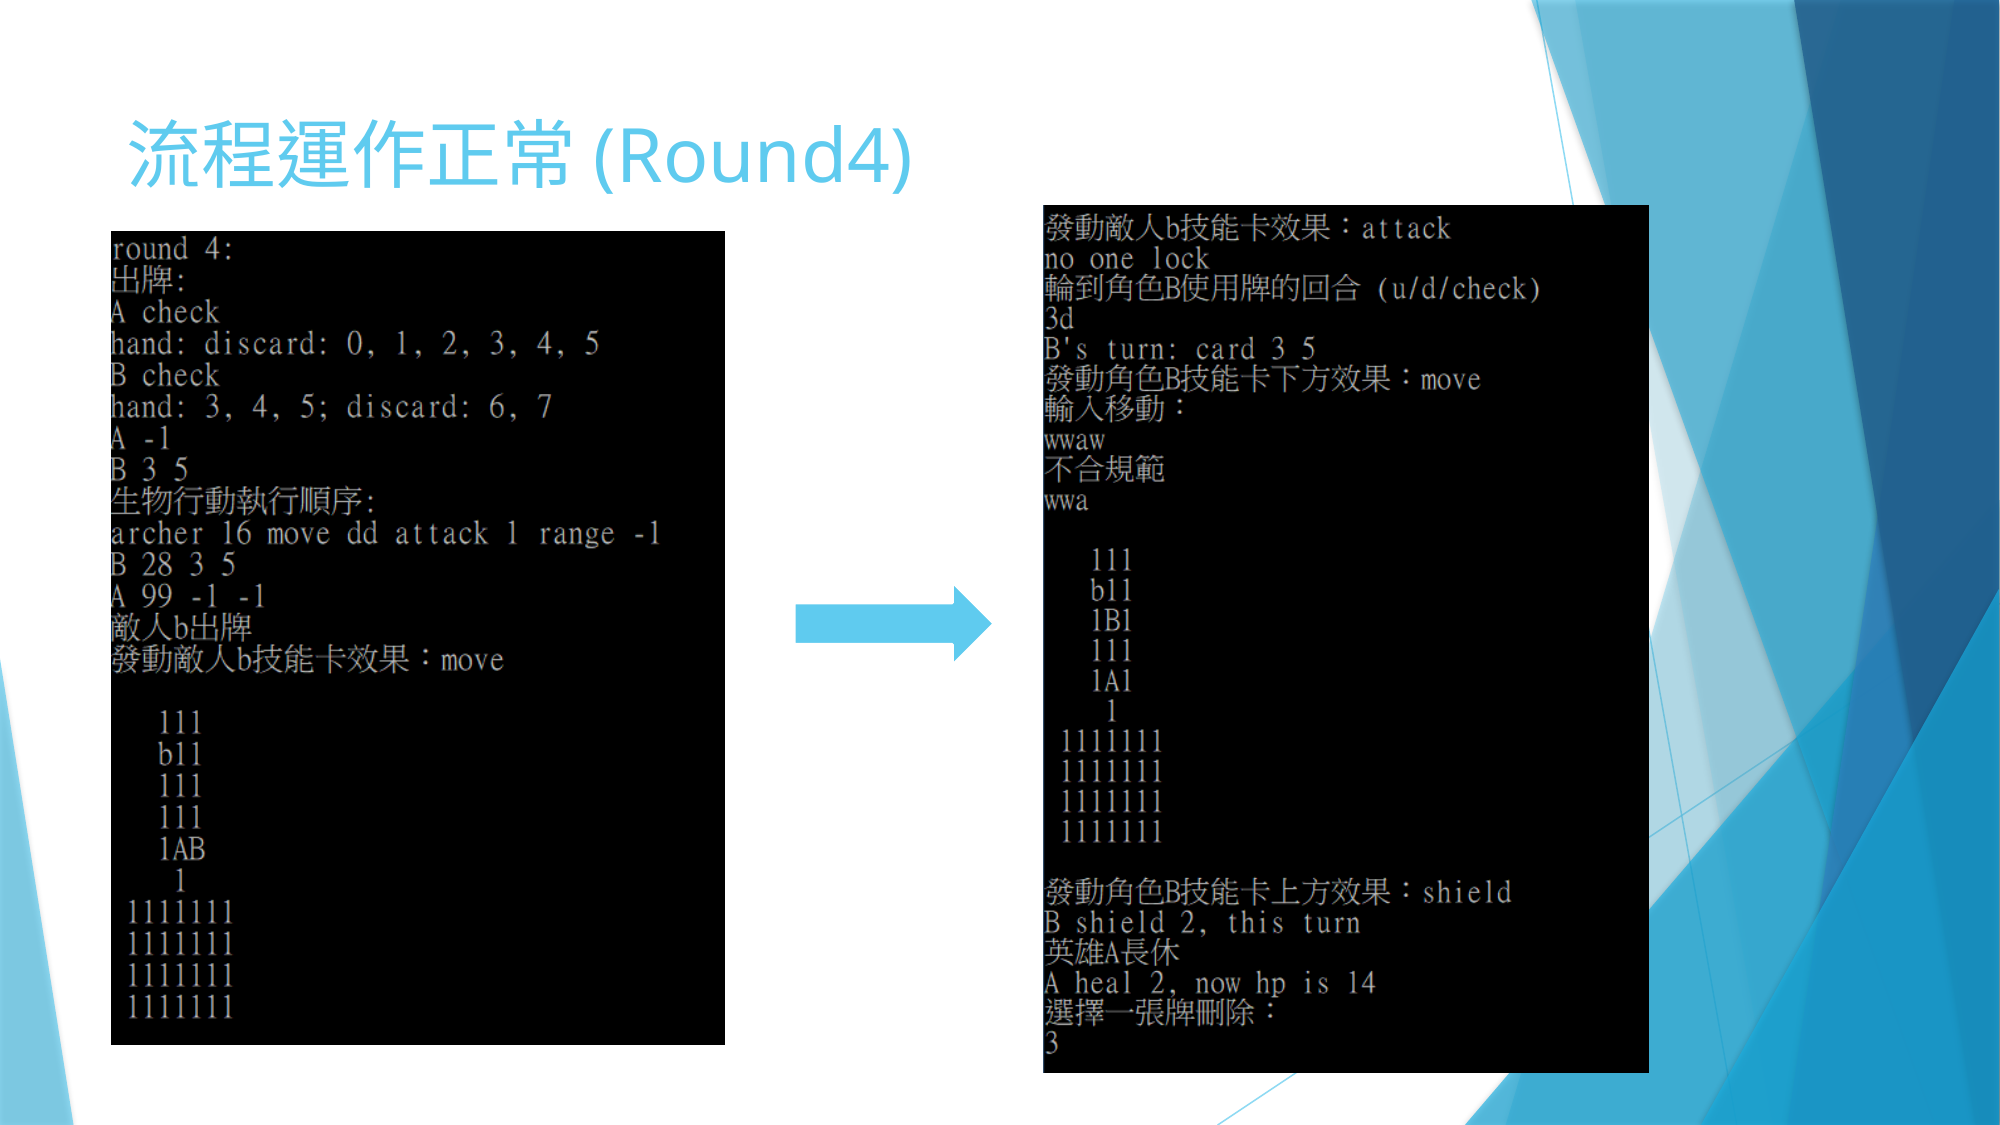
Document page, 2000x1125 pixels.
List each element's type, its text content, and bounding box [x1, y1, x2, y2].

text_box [792, 581, 995, 666]
title 流程運作正常(Round4) [111, 99, 1521, 317]
picture [110, 231, 725, 1046]
picture [1042, 205, 1650, 1073]
